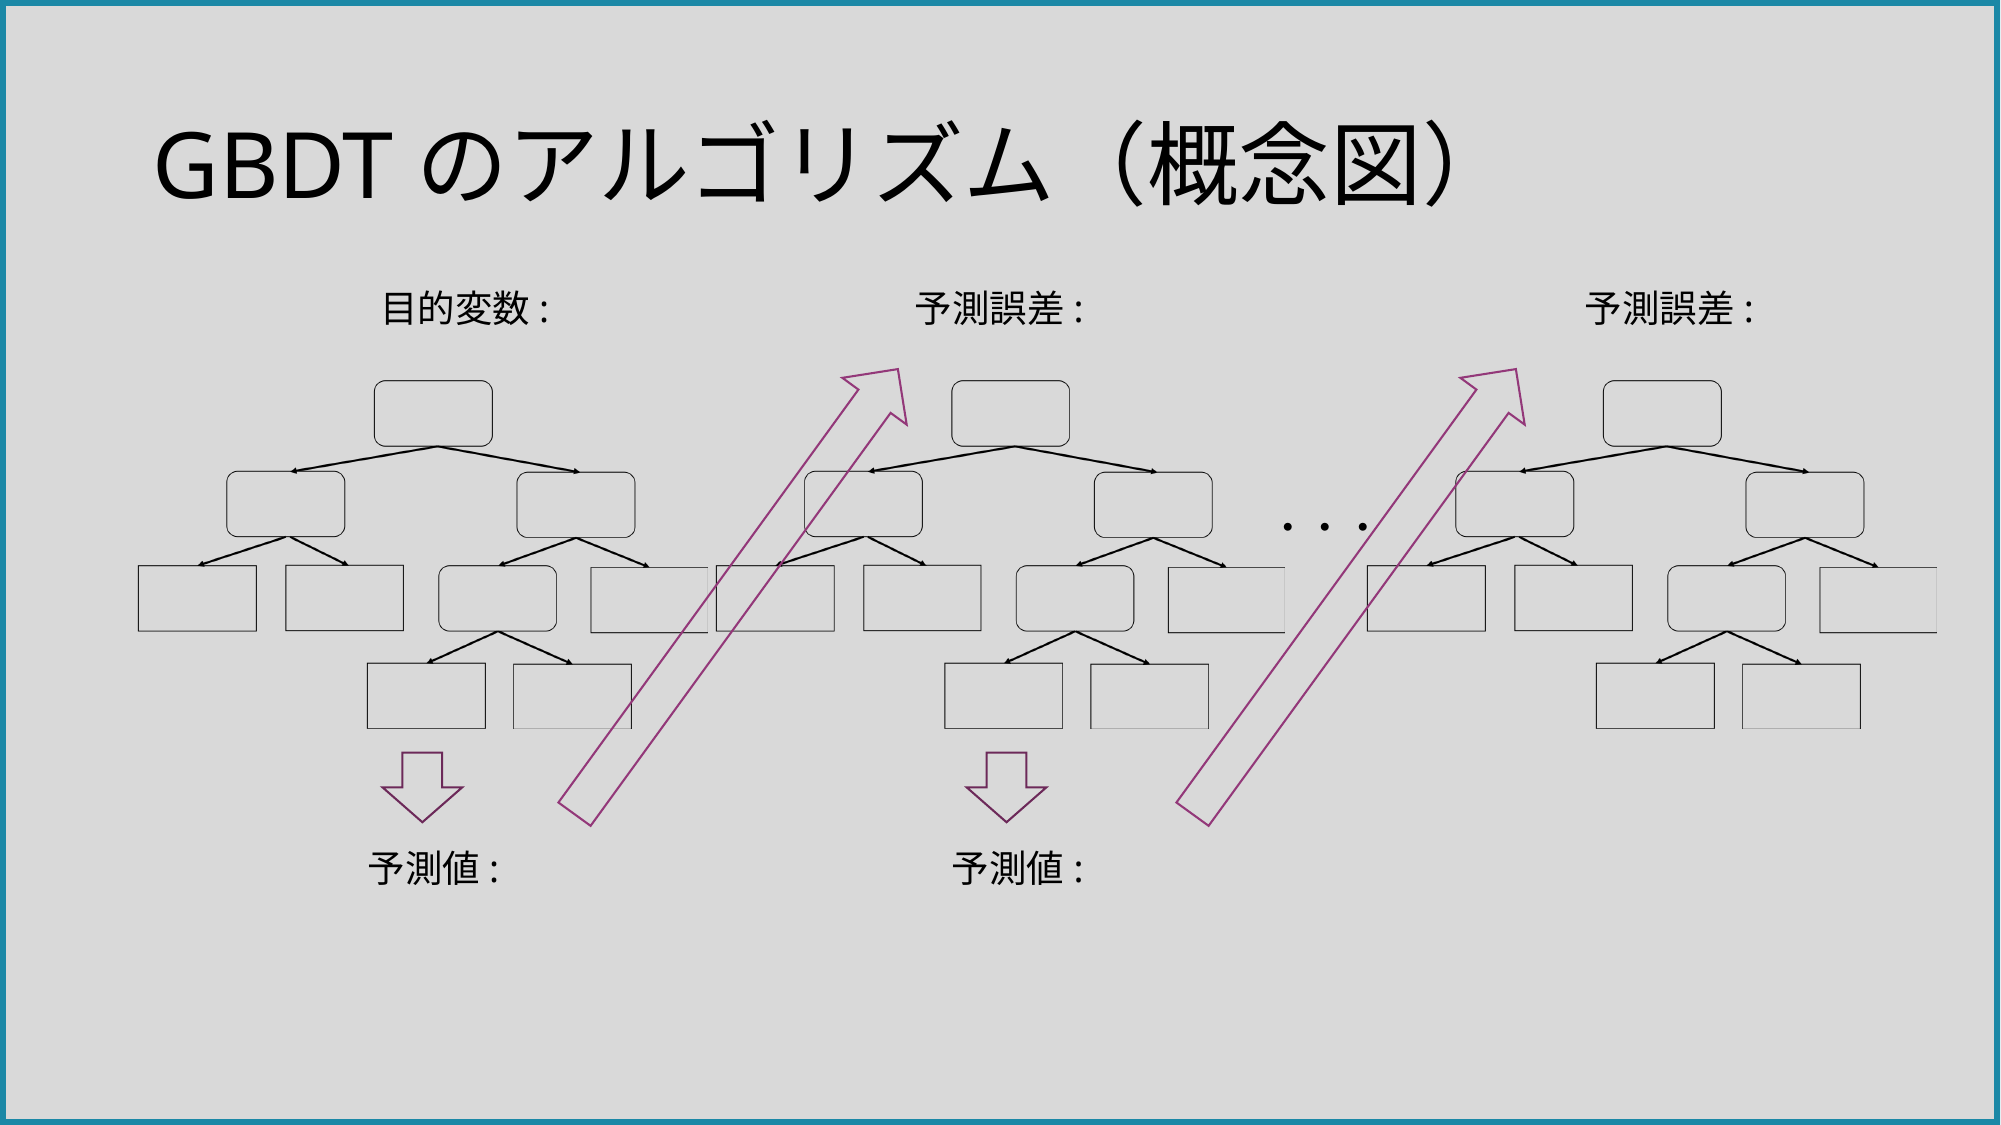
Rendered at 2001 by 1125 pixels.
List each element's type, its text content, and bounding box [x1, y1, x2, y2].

text_box [708, 585, 715, 667]
text_box [1285, 539, 1366, 723]
text_box [379, 751, 465, 824]
text_box [839, 367, 901, 380]
text_box [964, 751, 1050, 824]
text_box [556, 729, 663, 828]
text_box [1457, 367, 1519, 380]
picture [1366, 380, 1937, 729]
title GBDTのアルゴリズム（概念図） [137, 59, 1863, 278]
text_box ・・・ [1285, 496, 1366, 557]
text_box [1174, 729, 1281, 828]
picture [715, 380, 1285, 729]
picture [137, 380, 708, 729]
